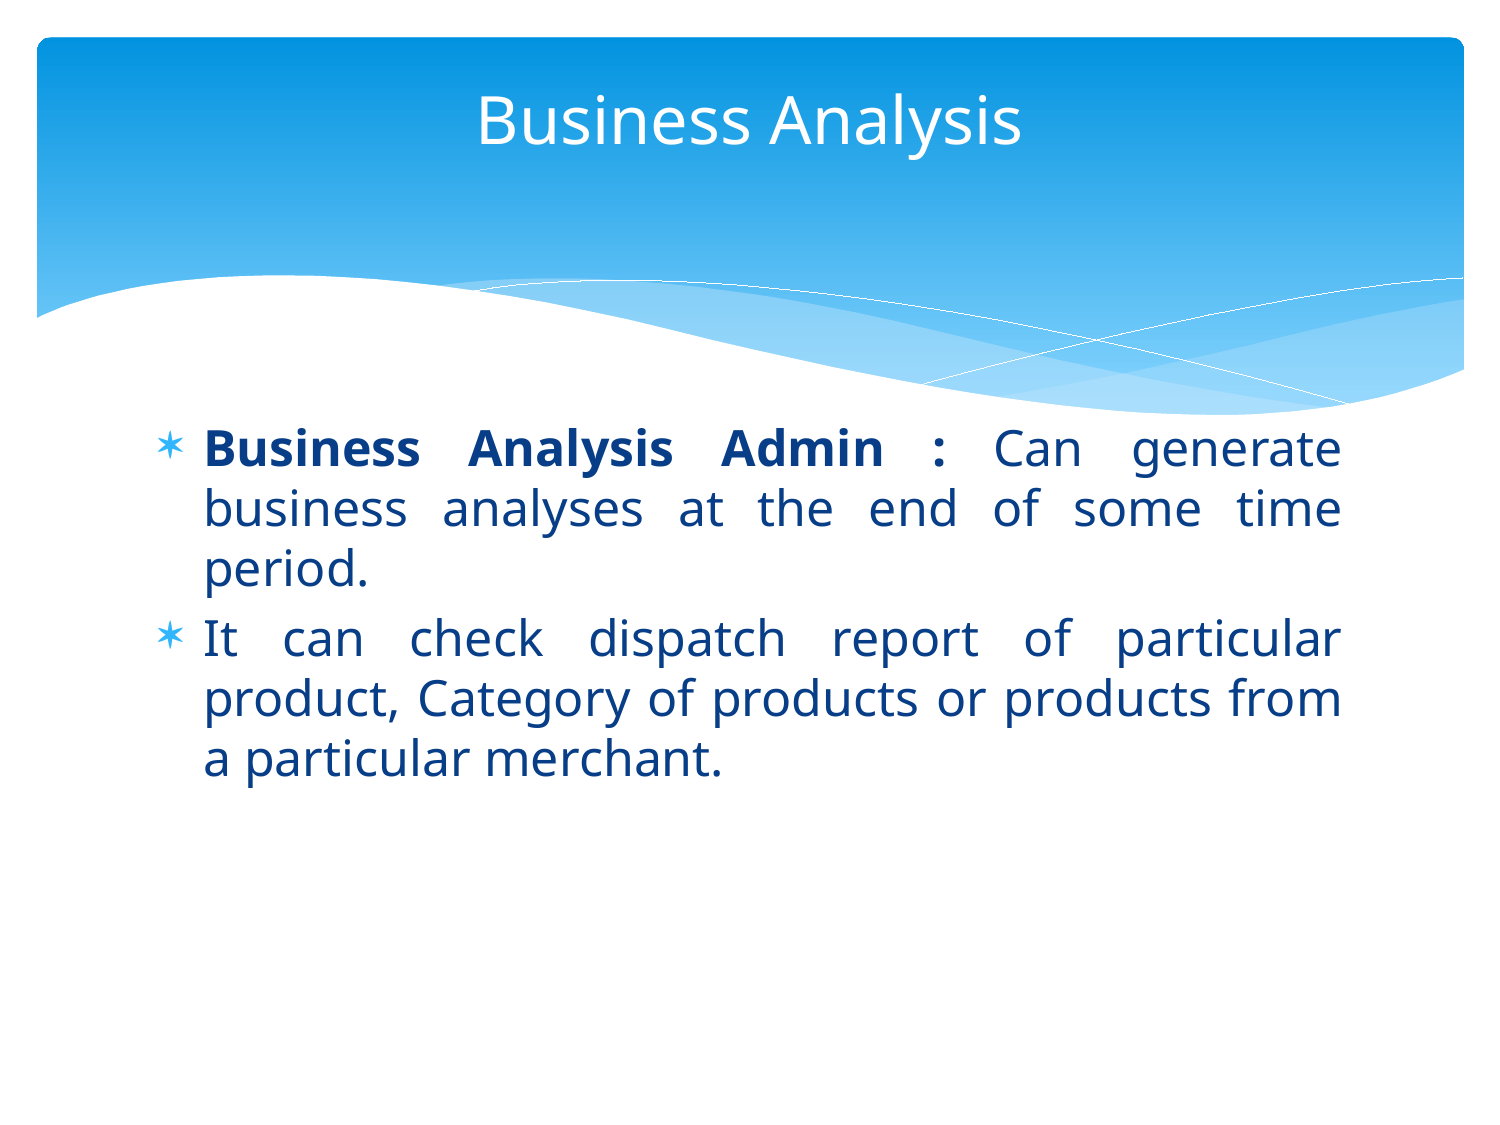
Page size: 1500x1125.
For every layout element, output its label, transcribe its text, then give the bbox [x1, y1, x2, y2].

list Business Analysis Admin : Can generate business analyses at the end of some time period. It can check dispatch report of particular product, Category of products or products from a particular merchant. [143, 408, 1359, 1005]
title Business Analysis [75, 55, 1425, 261]
